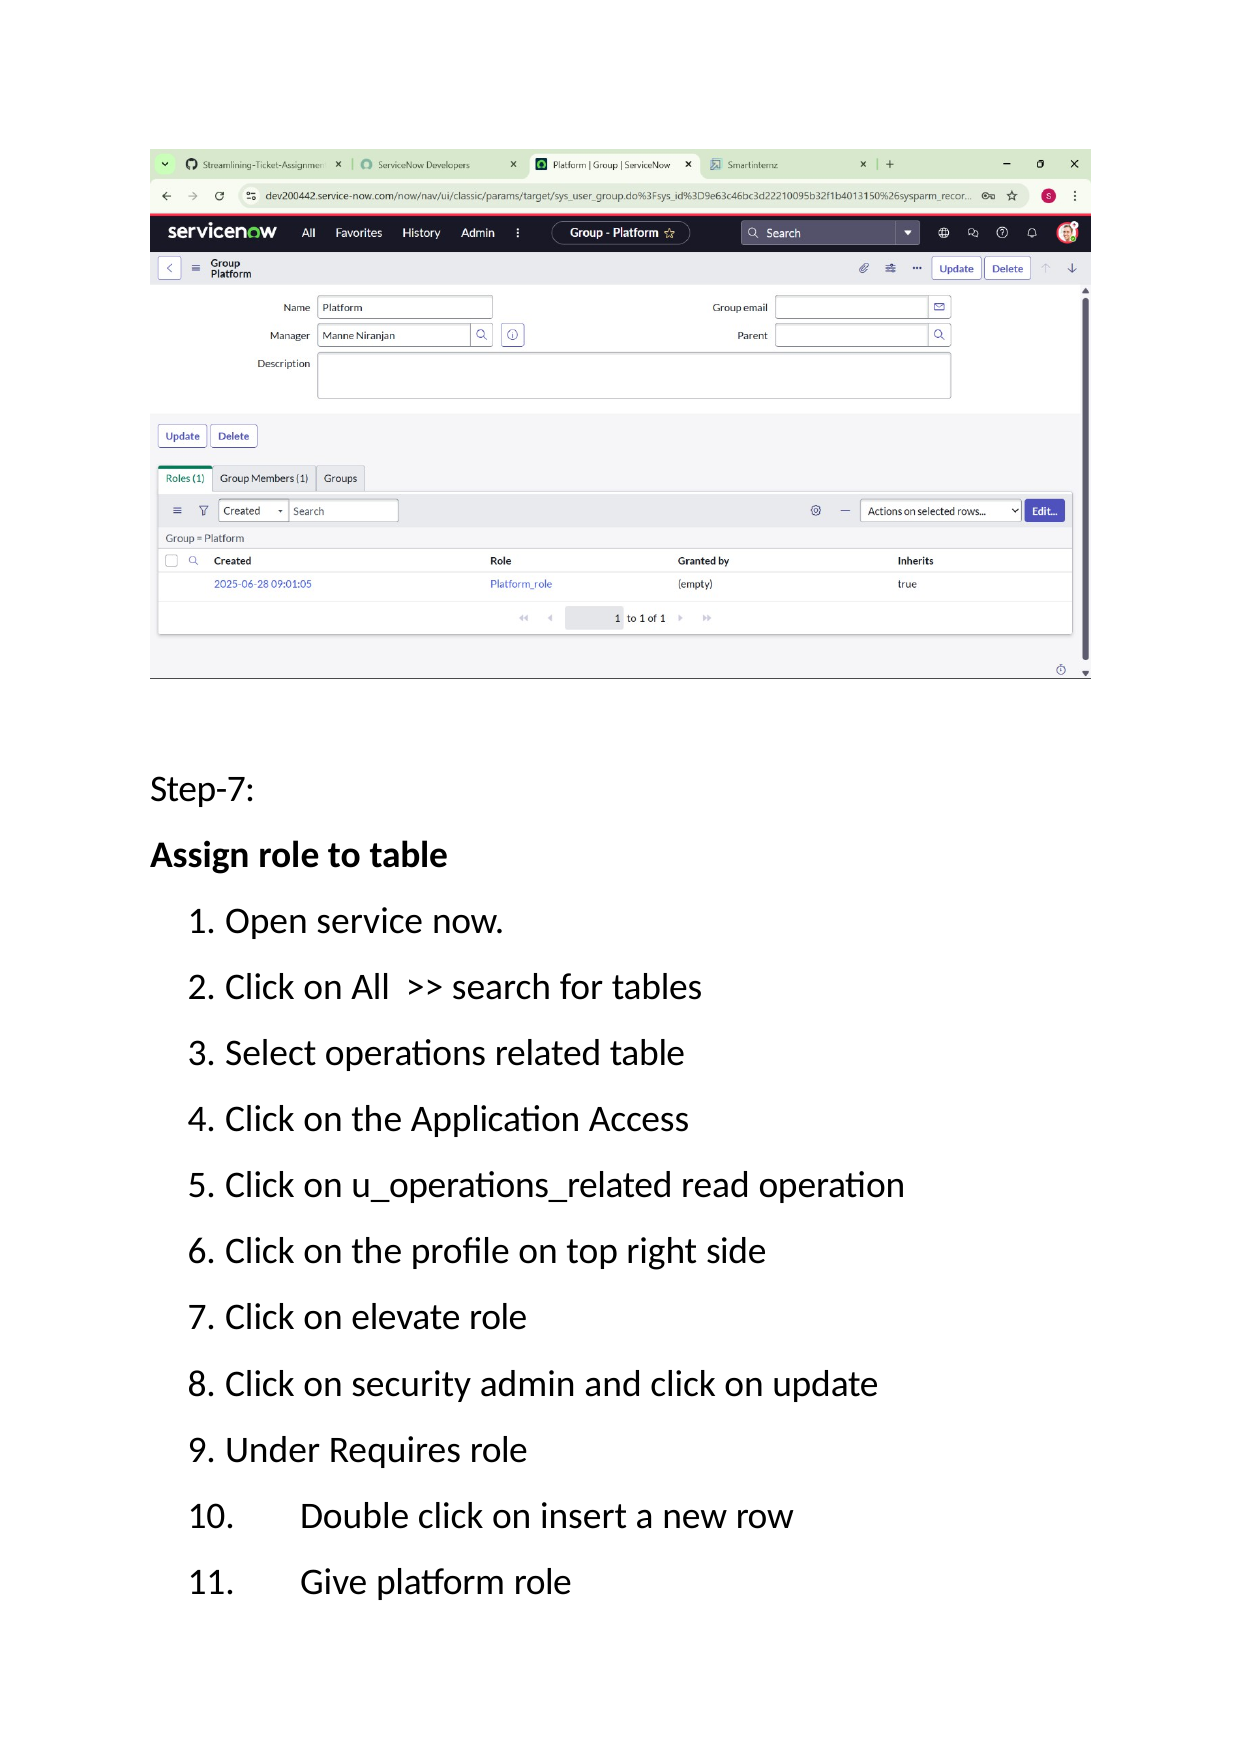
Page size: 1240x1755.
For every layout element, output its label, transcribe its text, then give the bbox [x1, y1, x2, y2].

text_box Step-7: Assign role to table Open service now. Click on All >> search for tables Select operations related table Click on the Application Access Click on u_operations_related read operation Click on the profile on top right side Click on elevate role Click on security admin and click on update Under Requires role Double click on insert a new row Give platform role [147, 740, 916, 1602]
picture [149, 149, 1091, 680]
